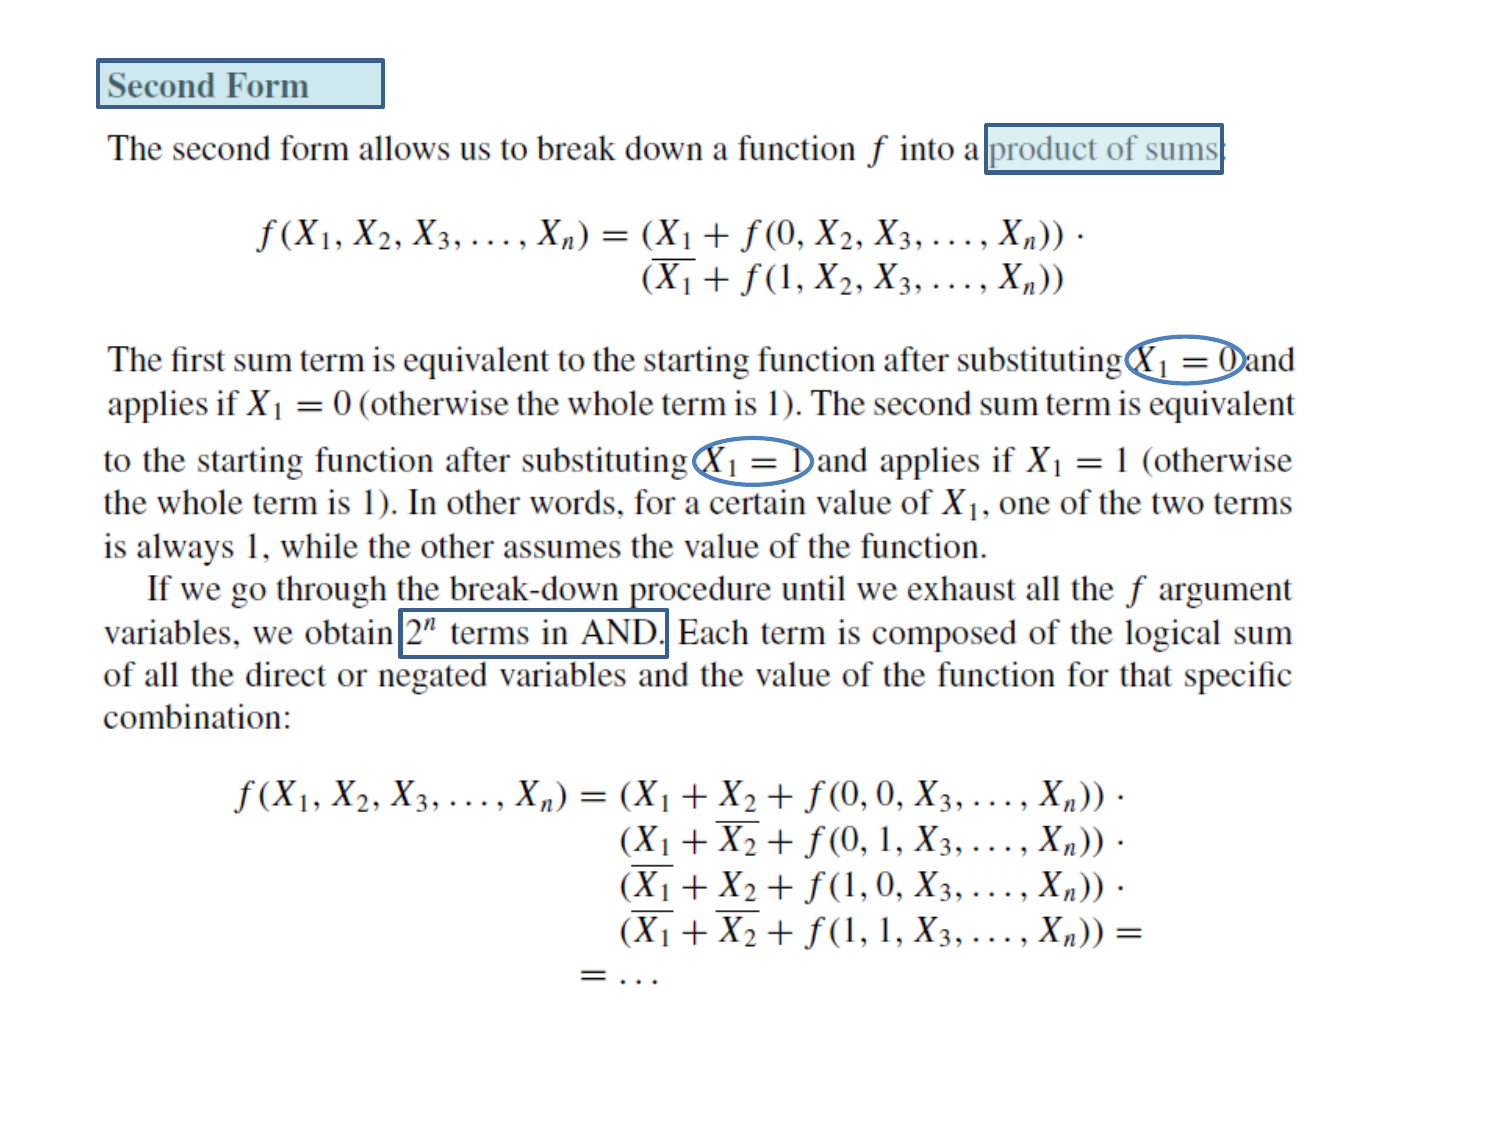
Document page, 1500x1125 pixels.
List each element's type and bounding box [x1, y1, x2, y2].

picture [65, 54, 1323, 1000]
